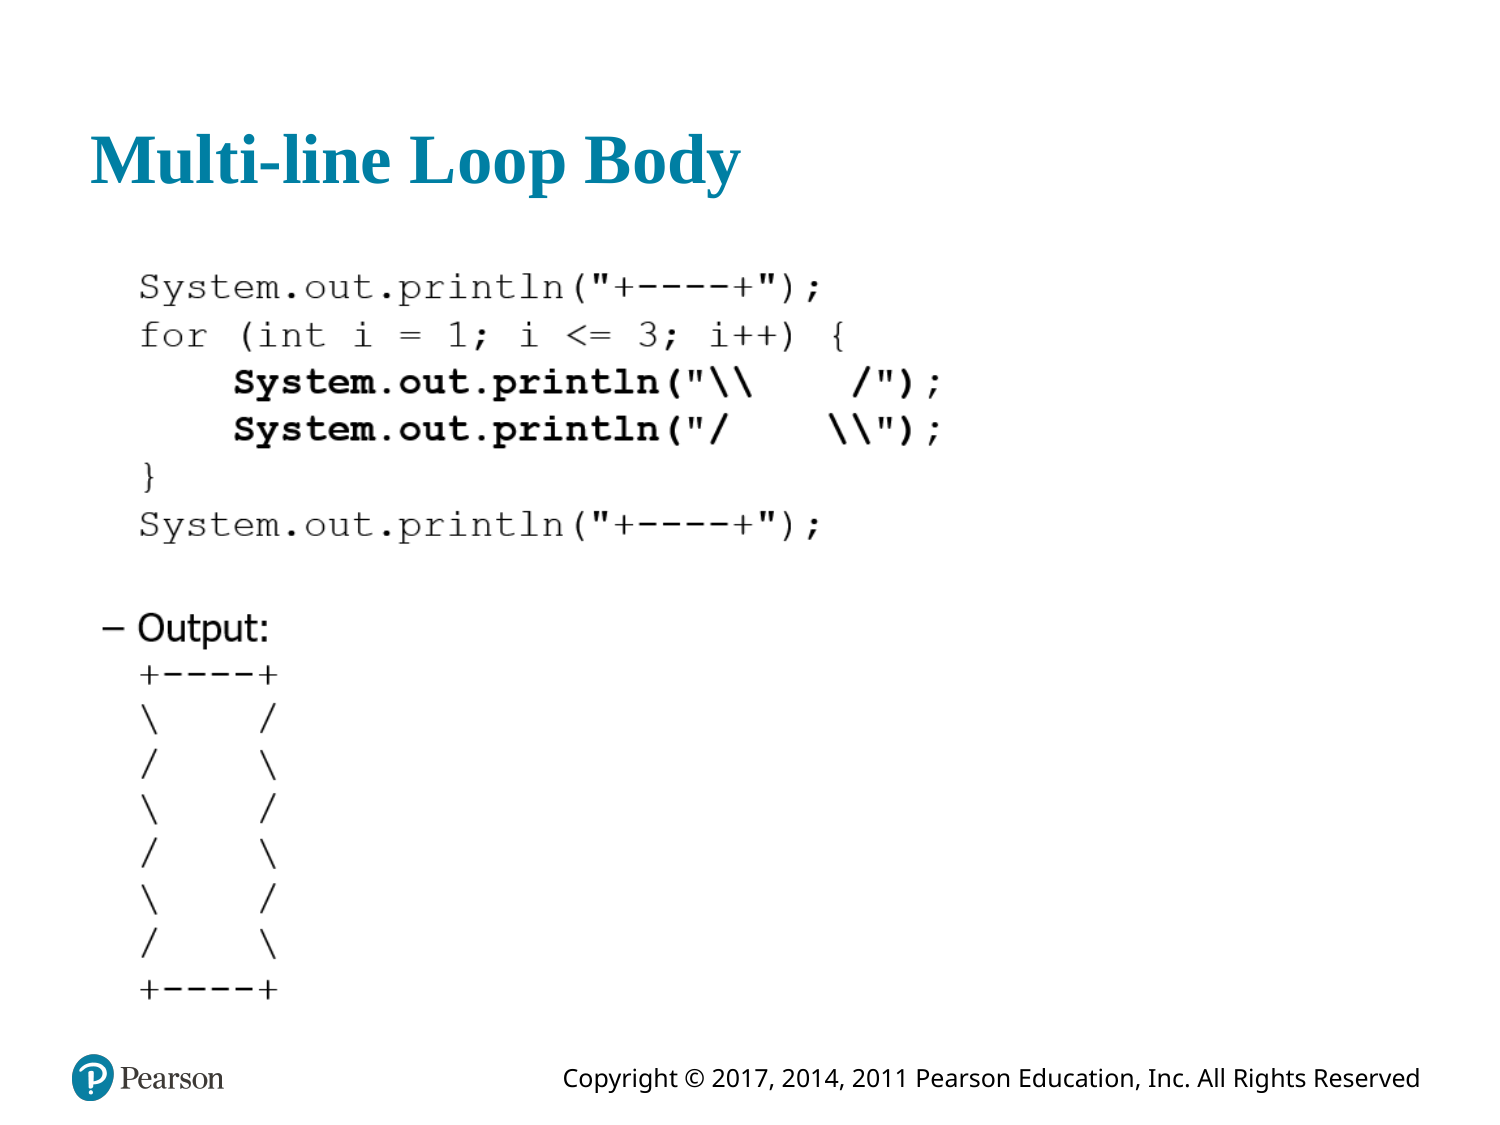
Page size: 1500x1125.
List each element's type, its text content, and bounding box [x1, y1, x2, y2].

picture [72, 1087, 83, 1101]
picture [72, 1054, 88, 1070]
title Multi-line Loop Body [75, 37, 1425, 213]
picture [80, 1063, 106, 1088]
picture [98, 1054, 224, 1101]
picture [77, 263, 964, 1014]
